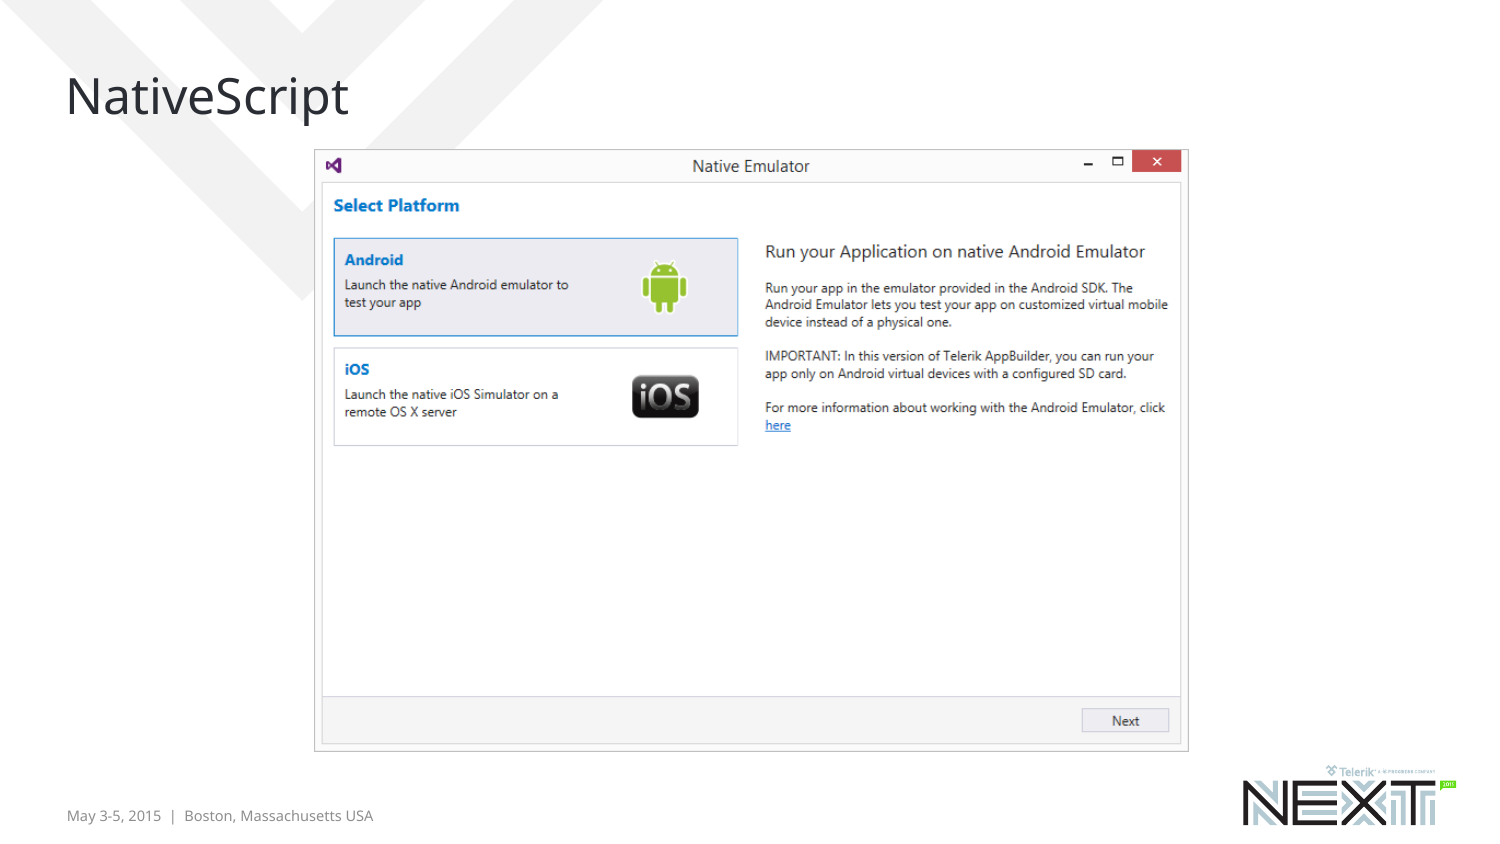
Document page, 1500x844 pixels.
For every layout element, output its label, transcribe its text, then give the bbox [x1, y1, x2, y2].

title NativeScript [53, 64, 1449, 132]
picture [313, 149, 1189, 752]
